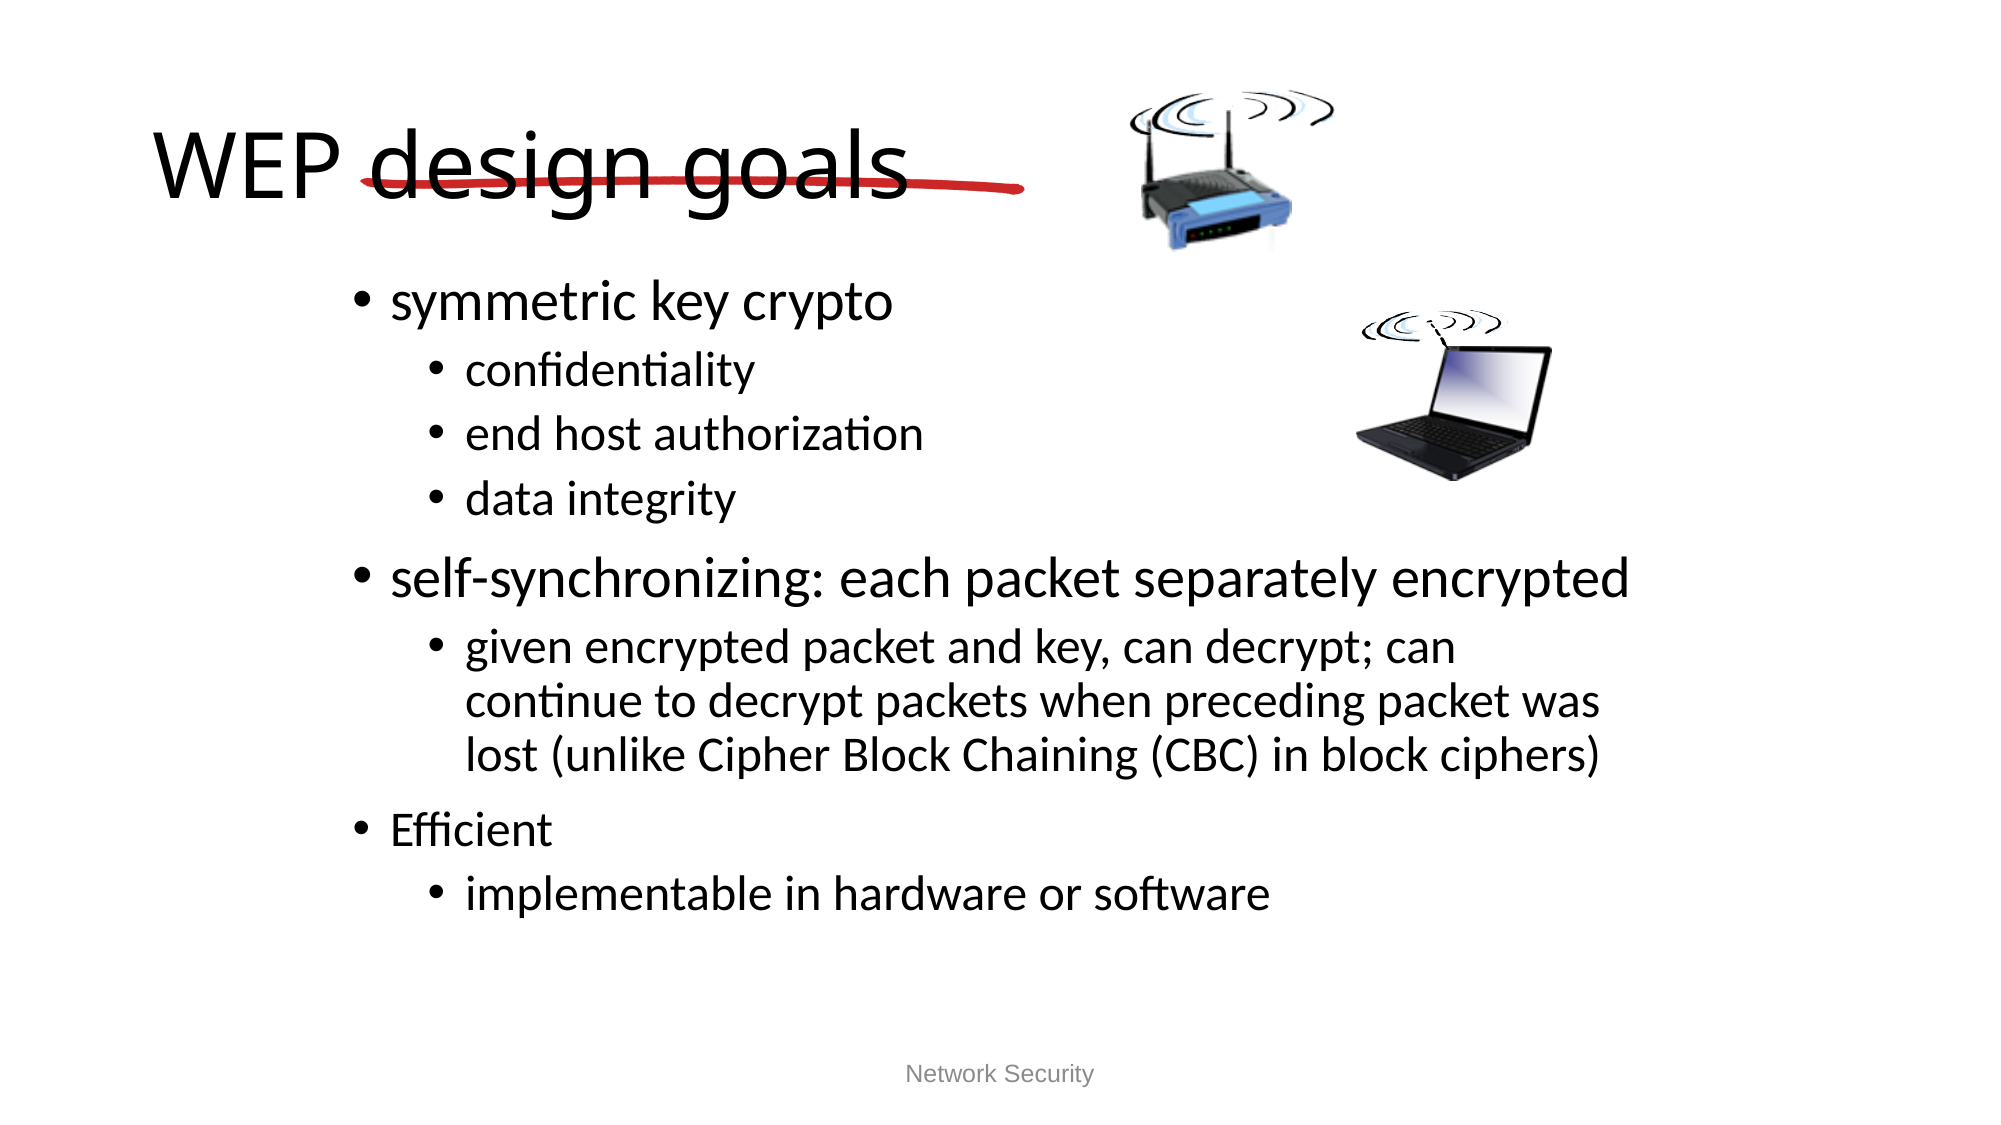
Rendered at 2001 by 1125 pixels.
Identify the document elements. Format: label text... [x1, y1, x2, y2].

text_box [1129, 88, 1335, 252]
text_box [1356, 306, 1552, 481]
picture [357, 171, 1033, 200]
title WEP design goals [137, 59, 1863, 278]
list symmetric key crypto confidentiality end host authorization data integrity self-synchronizing: each packet separately encrypted given encrypted packet and key, can decrypt; can continue to decrypt packets when preceding packet was lost (unlike Cipher Block Chaining (CBC) in block ciphers) Efficient implementable in hardware or software [337, 262, 1659, 1025]
footer Network Security [662, 1042, 1338, 1103]
